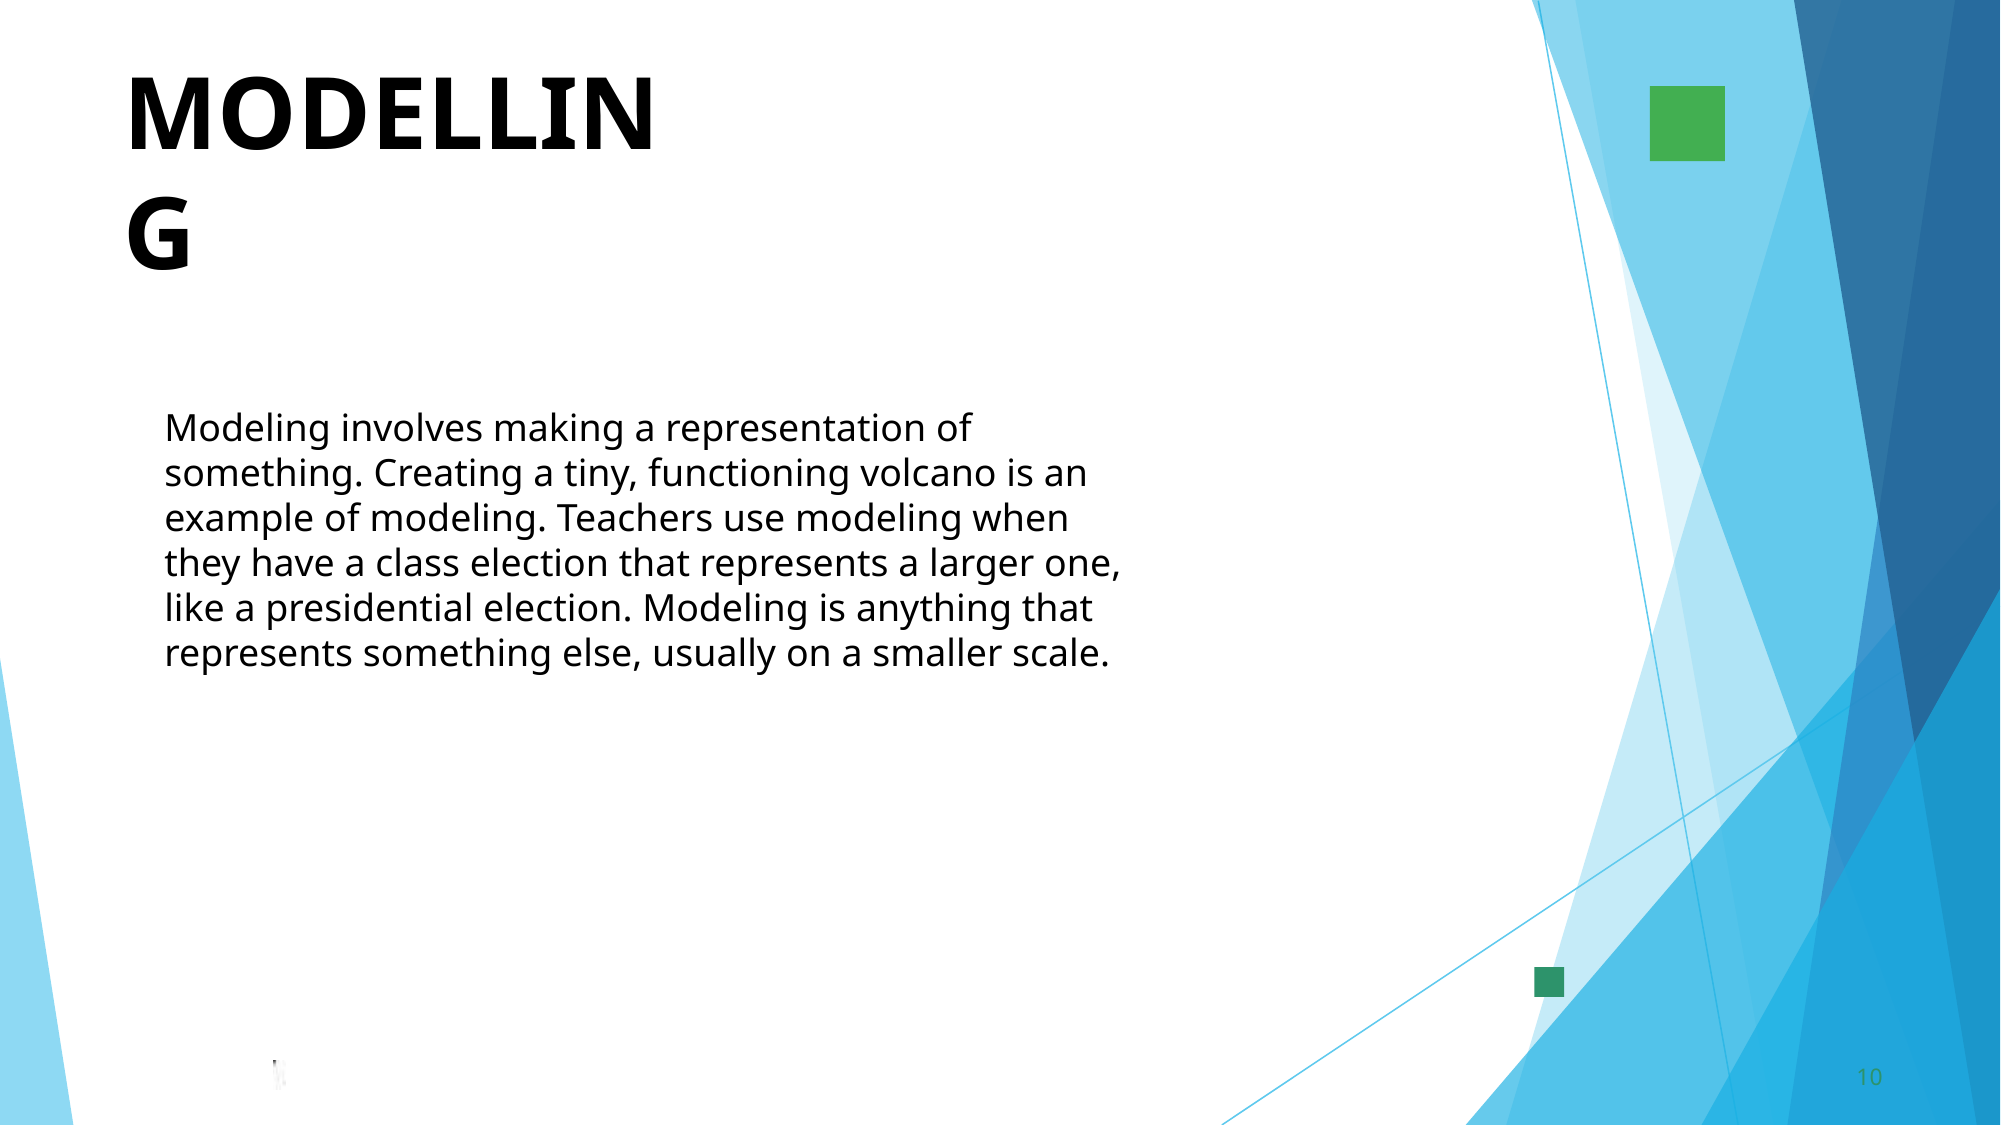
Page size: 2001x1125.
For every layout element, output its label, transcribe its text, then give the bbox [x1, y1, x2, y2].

text_box MODELLING [121, 47, 664, 290]
text_box Modeling involves making a representation of something. Creating a tiny, functioning volcano is an example of modeling. Teachers use modeling when they have a class election that represents a larger one, like a presidential election. Modeling is anything that represents something else, usually on a smaller scale. [149, 396, 1142, 682]
text_box [1649, 86, 1725, 162]
text_box [1534, 967, 1565, 997]
picture [273, 1060, 286, 1090]
text_box 10 [1849, 1061, 1888, 1095]
